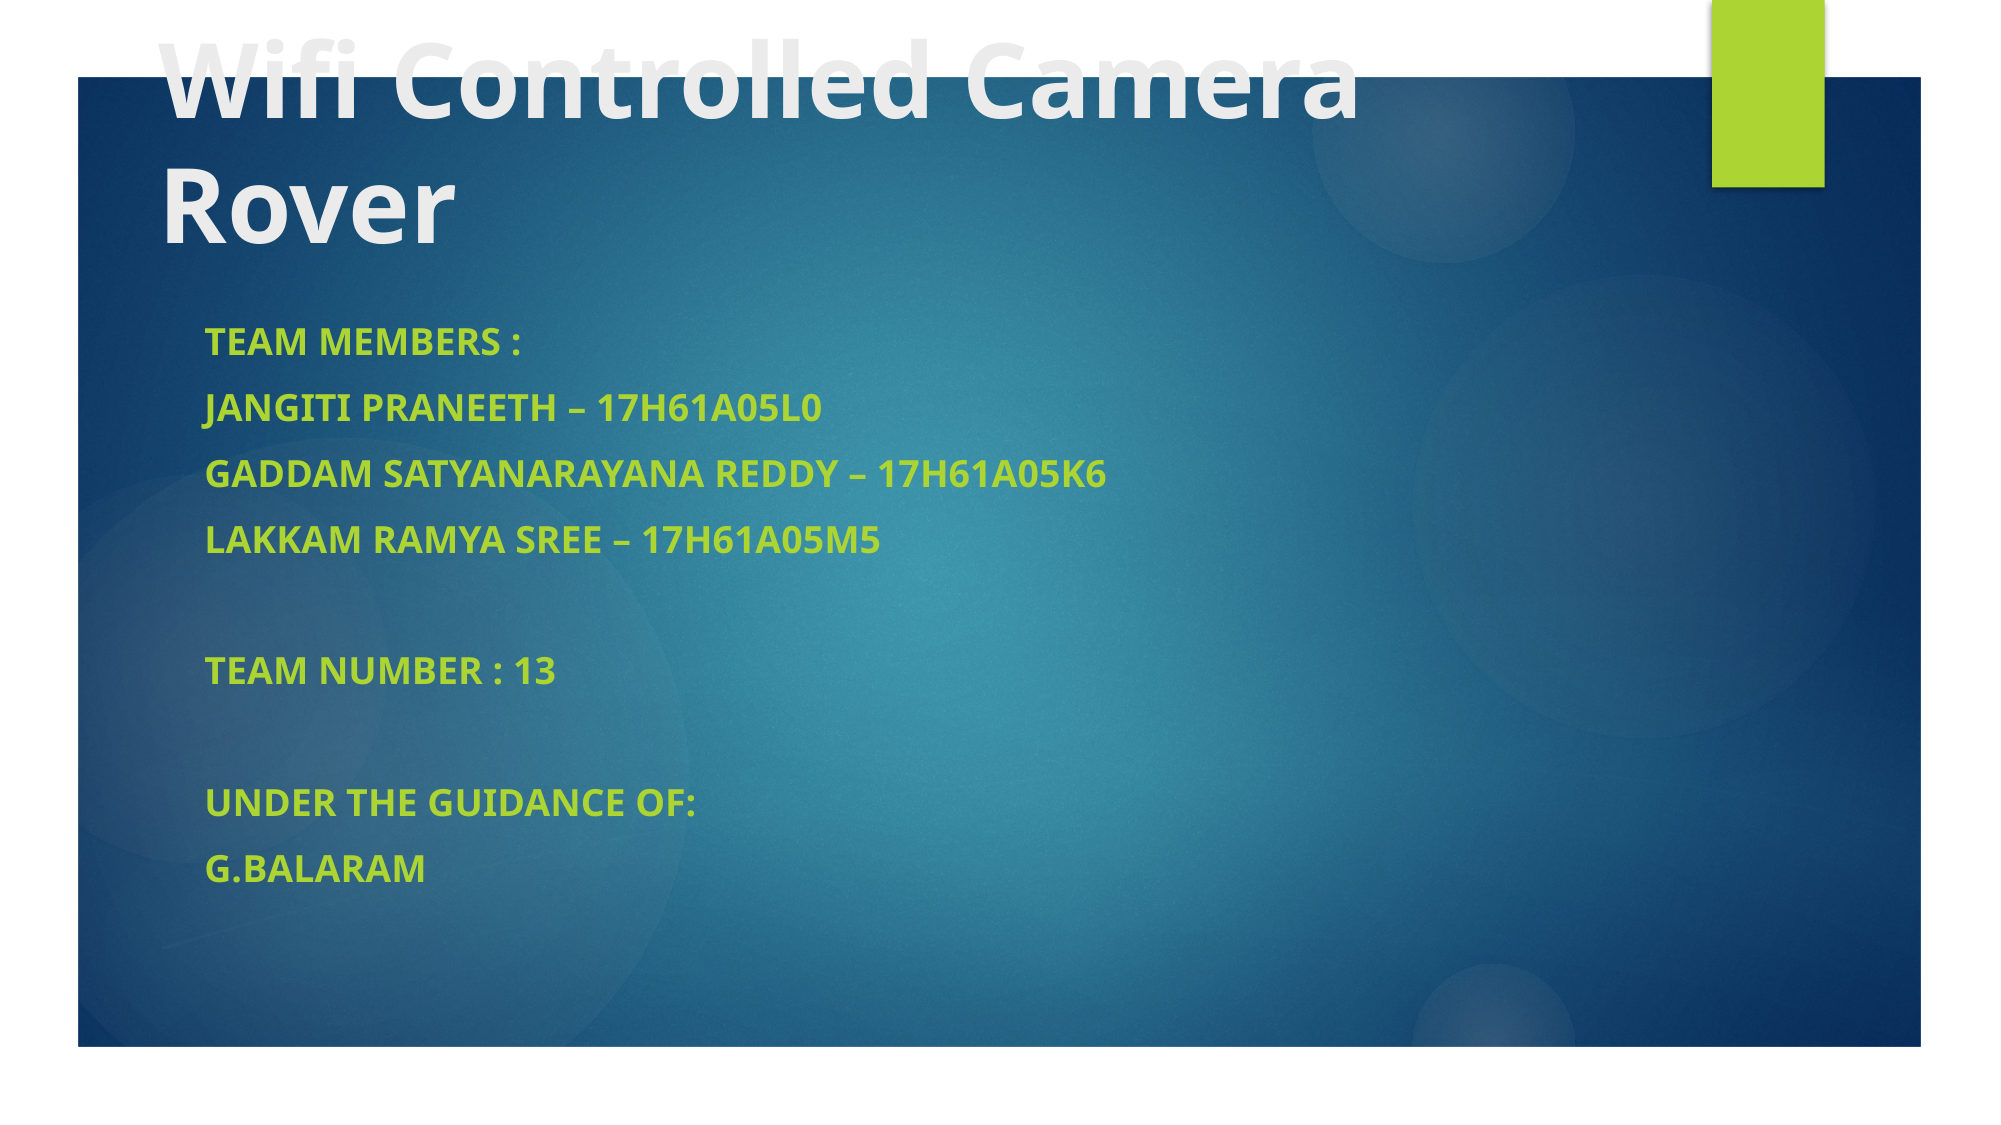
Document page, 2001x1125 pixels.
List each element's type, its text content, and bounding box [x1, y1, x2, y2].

title Wifi Controlled Camera Rover [143, 130, 1687, 272]
subtitle TeaM MEMBERS : Jangiti praneeth – 17h61a05L0 Gaddam Satyanarayana reddy – 17h61a05k6 Lakkam ramya sree – 17h61a05m5 Team number : 13 Under the guidance of: G.Balaram [189, 310, 1638, 925]
